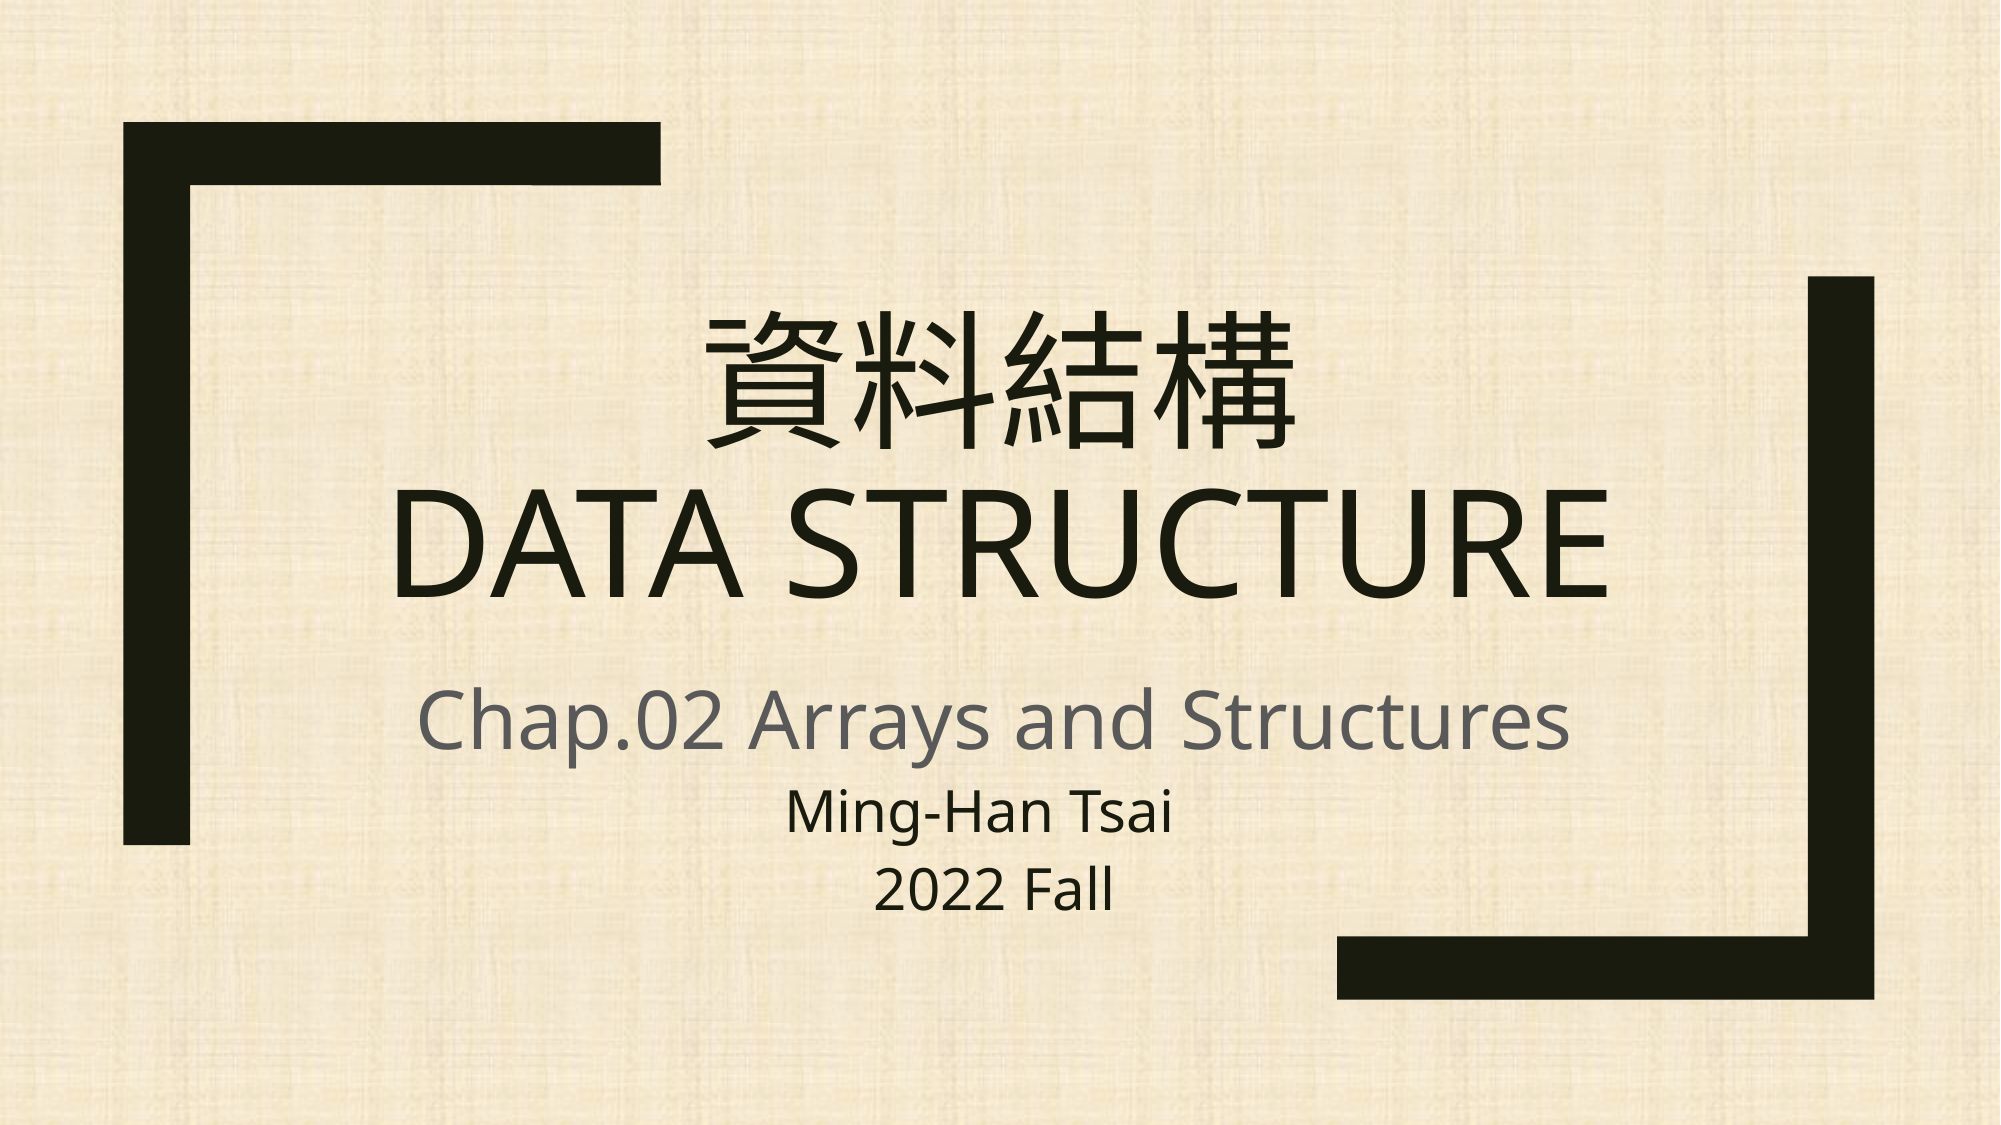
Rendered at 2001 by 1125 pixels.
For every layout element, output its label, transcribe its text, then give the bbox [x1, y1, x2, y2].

subtitle Chap.02 Arrays and Structures Ming-Han Tsai 2022 Fall [238, 649, 1751, 954]
text_box 0 [0, 0, 2000, 1125]
title 資料結構 Data Structure [314, 293, 1686, 638]
